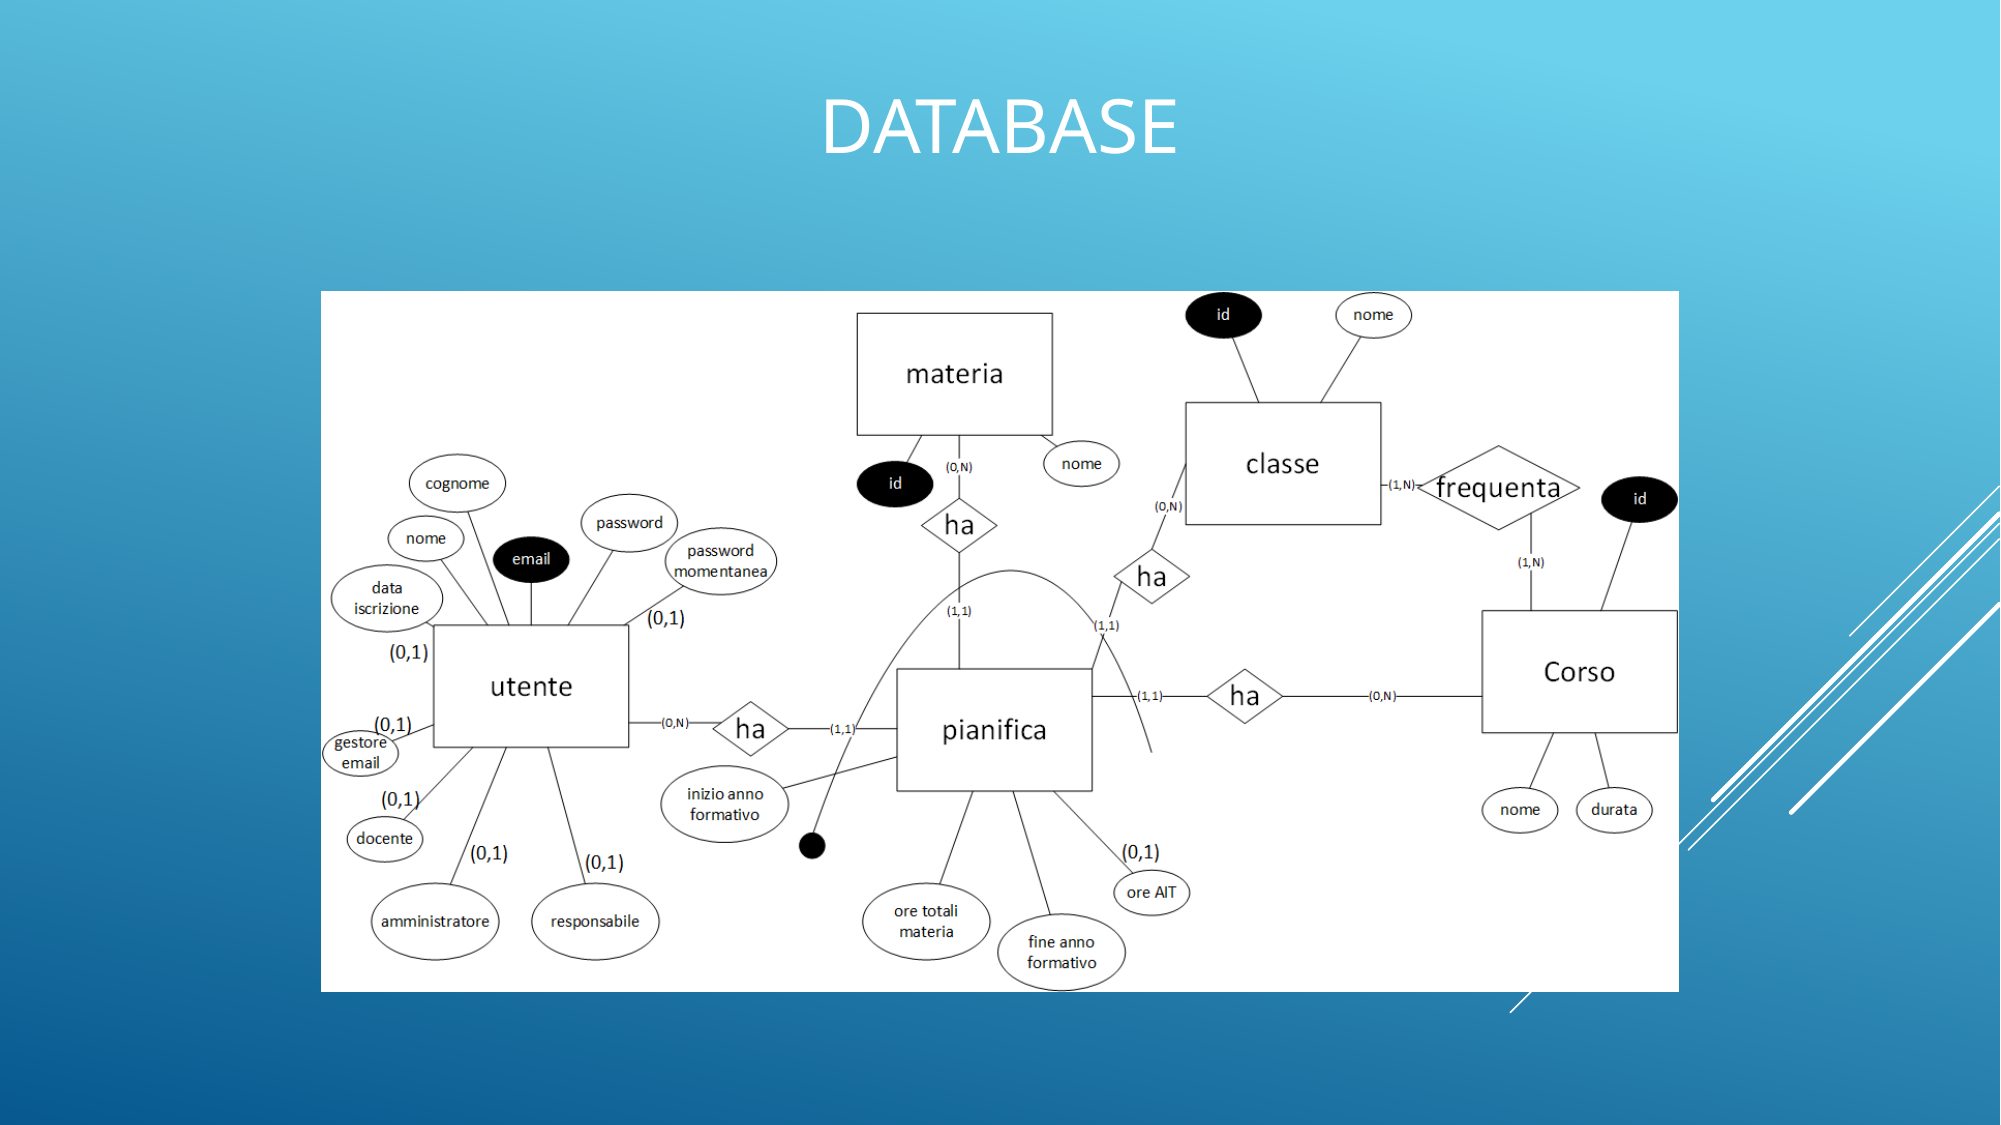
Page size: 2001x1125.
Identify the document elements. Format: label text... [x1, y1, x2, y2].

picture [321, 291, 1679, 992]
text_box Database [0, 0, 2000, 248]
